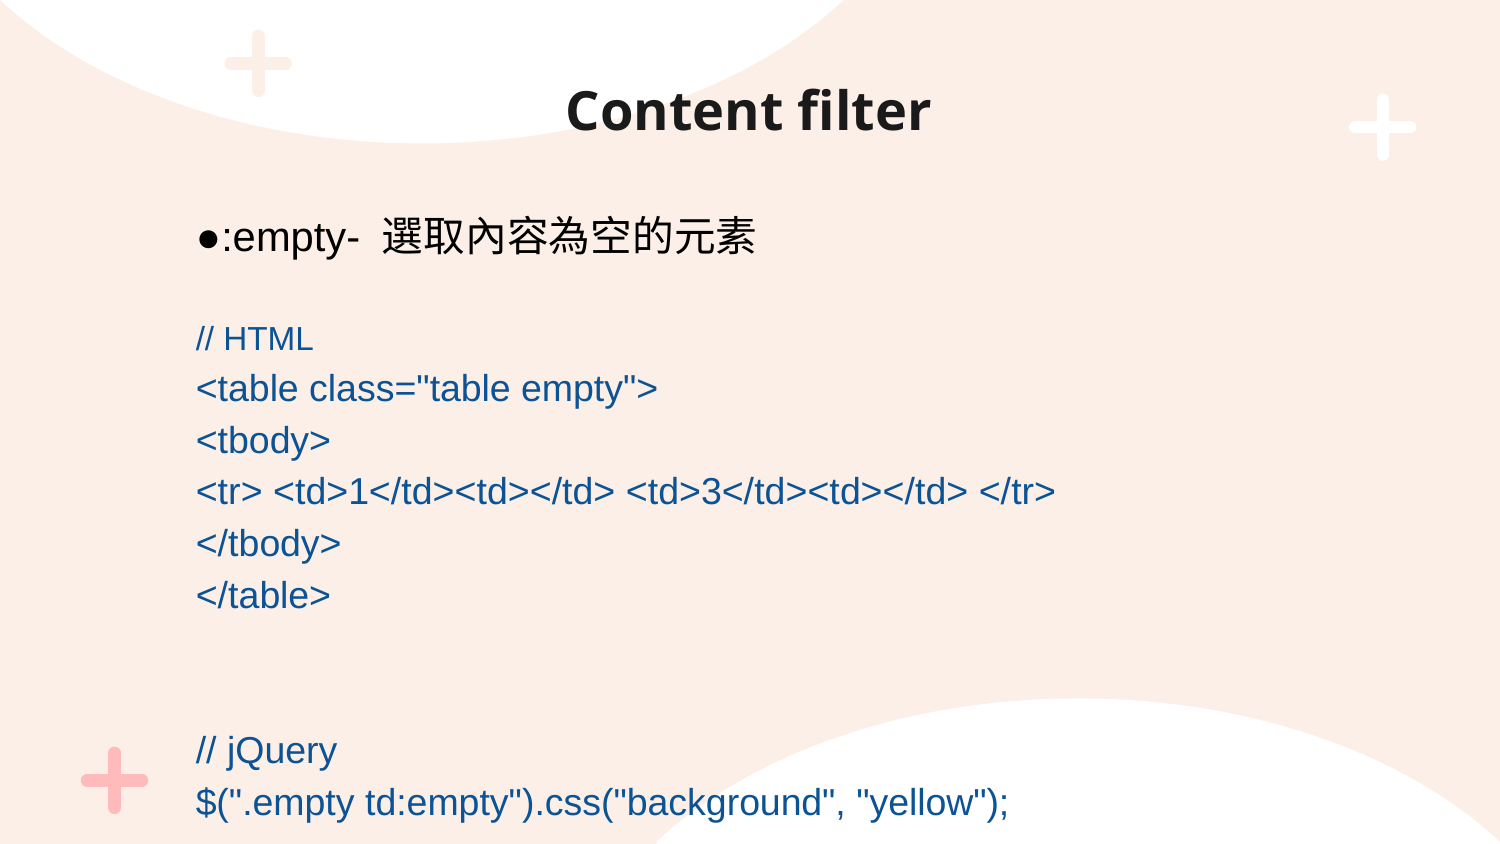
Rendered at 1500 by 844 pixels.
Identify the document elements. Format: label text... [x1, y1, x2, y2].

list ●:empty- 選取內容為空的元素 // HTML <table class="table empty"> <tbody> <tr> <td>1</td><td></td> <td>3</td><td></td> </tr> </tbody> </table> // jQuery $(".empty td:empty").css("background", "yellow"); [195, 172, 1420, 793]
title Content filter [115, 67, 1383, 163]
